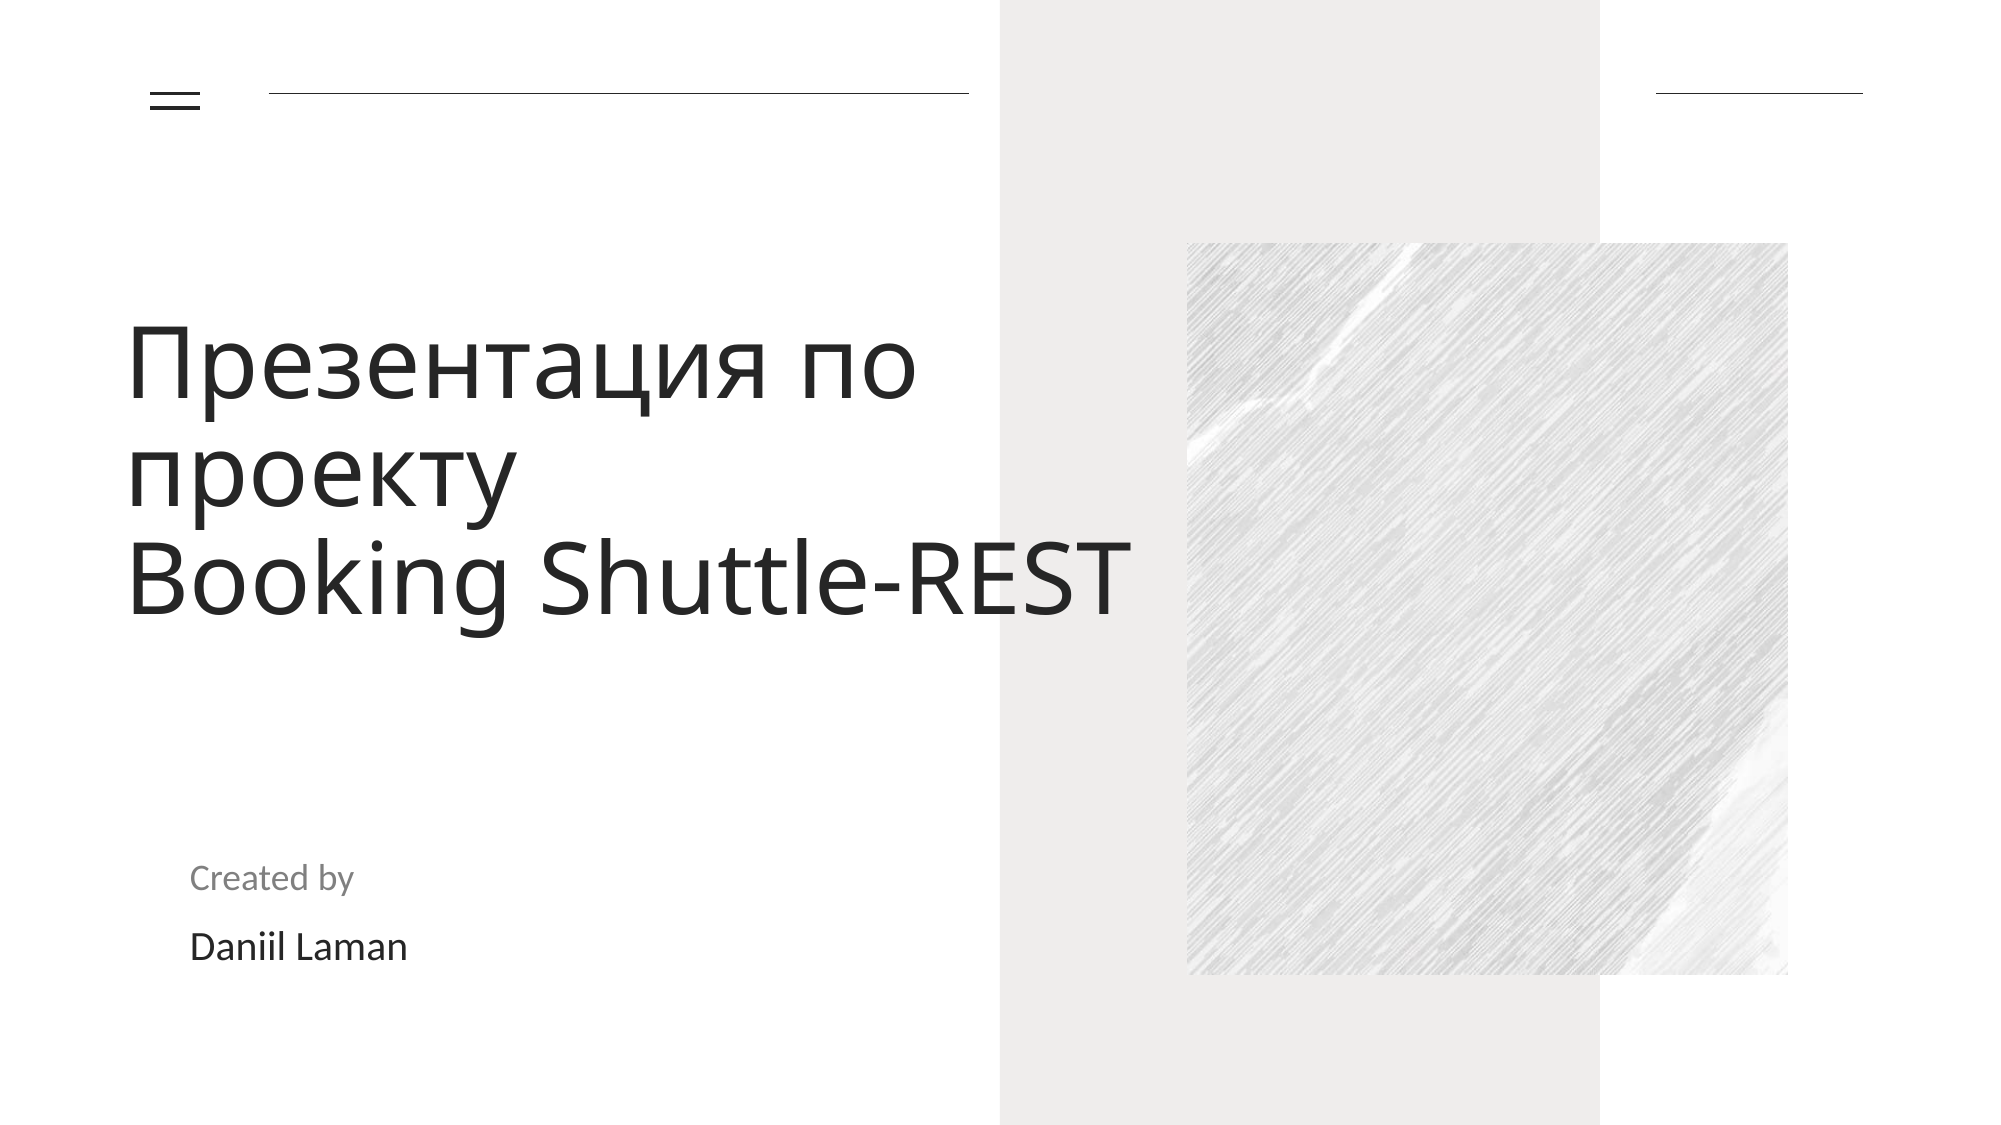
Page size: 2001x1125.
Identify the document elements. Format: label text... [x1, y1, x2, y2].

list Created by [174, 850, 663, 911]
list Daniil Laman [174, 916, 663, 977]
title Презентация по проекту Booking Shuttle-REST [109, 365, 1187, 583]
picture [1187, 243, 1788, 976]
